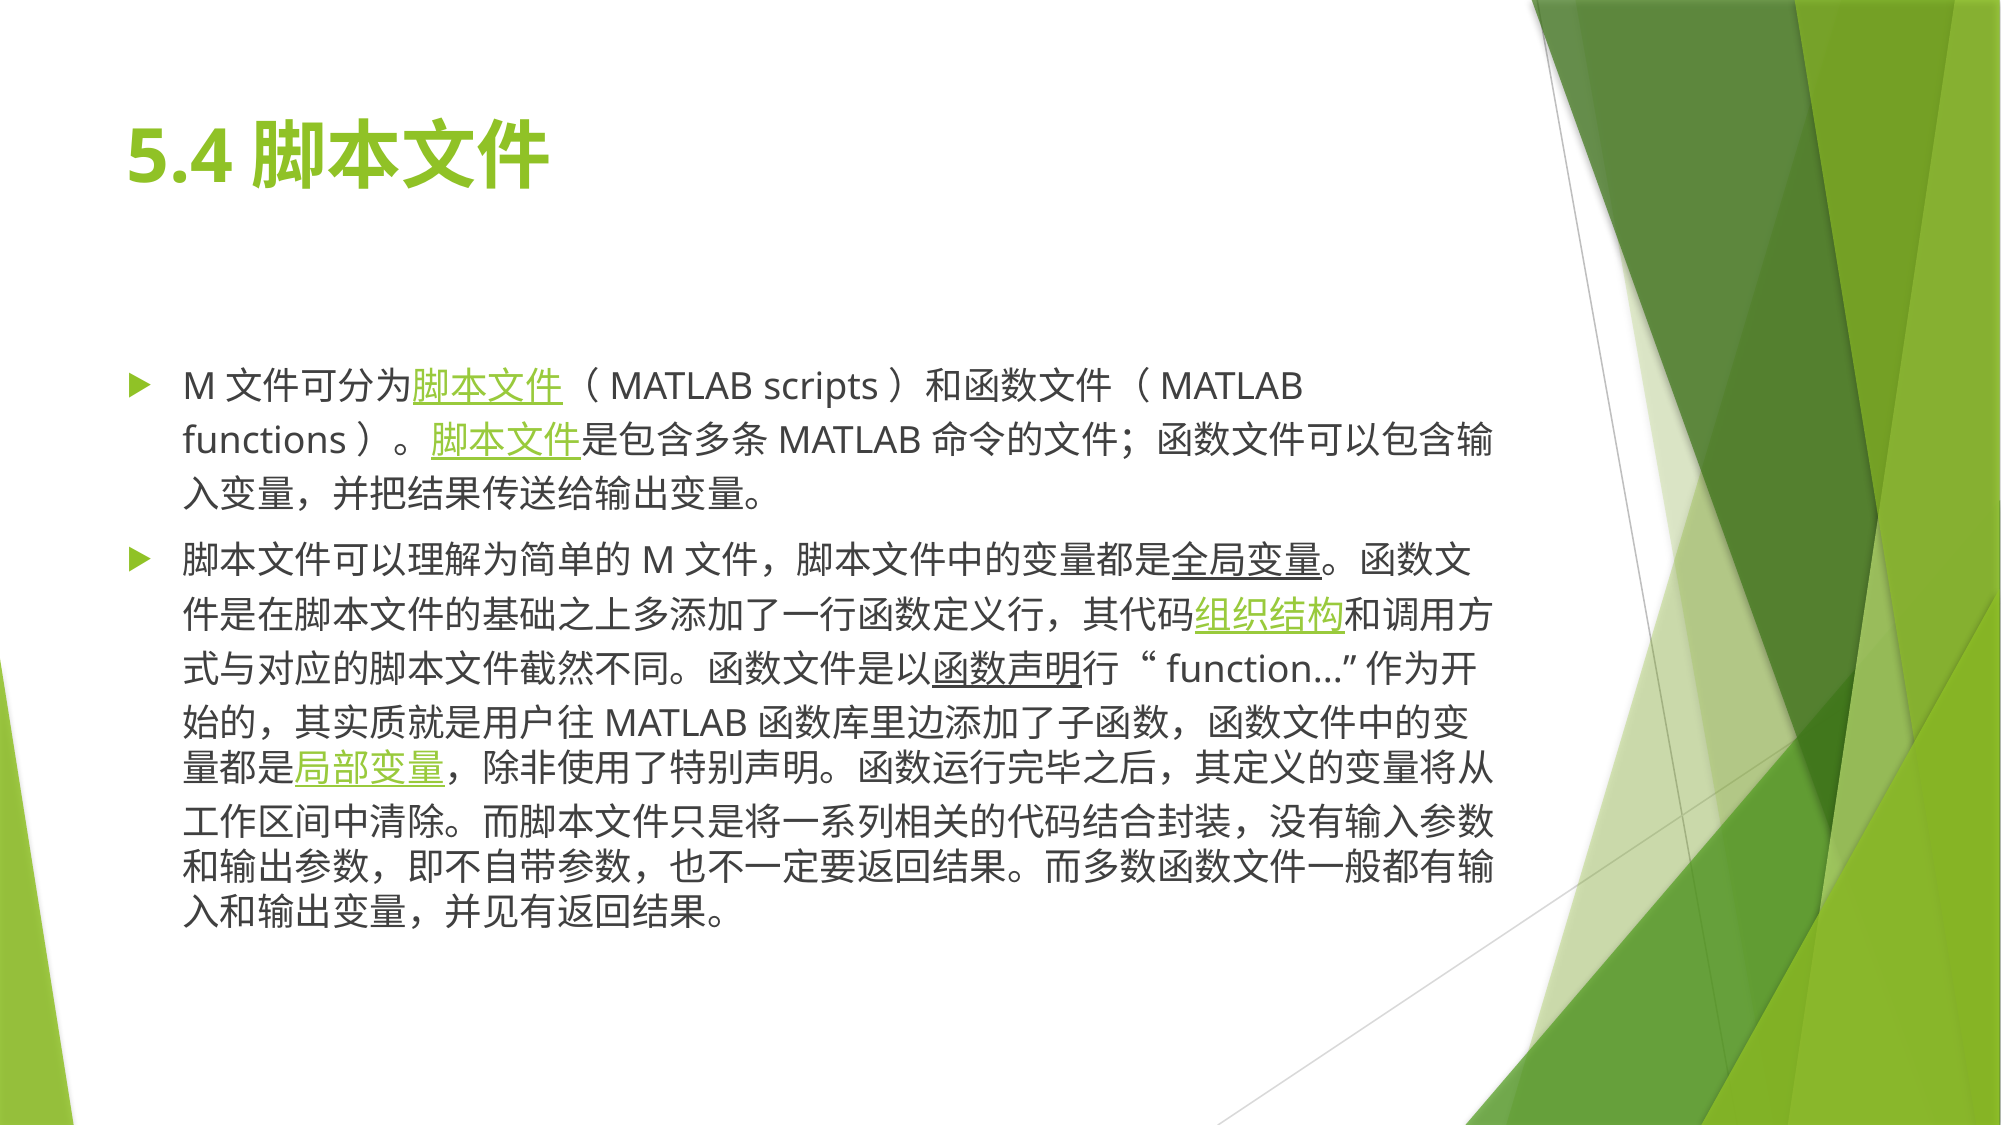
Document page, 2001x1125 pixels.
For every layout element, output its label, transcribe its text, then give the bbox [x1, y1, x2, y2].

title 5.4脚本文件 [110, 99, 1522, 317]
list M文件可分为脚本文件（MATLAB scripts）和函数文件（MATLAB functions）。脚本文件是包含多条MATLAB命令的文件；函数文件可以包含输入变量，并把结果传送给输出变量。 脚本文件可以理解为简单的M文件，脚本文件中的变量都是全局变量。函数文件是在脚本文件的基础之上多添加了一行函数定义行，其代码组织结构和调用方式与对应的脚本文件截然不同。函数文件是以函数声明行“function...”作为开始的，其实质就是用户往MATLAB函数库里边添加了子函数，函数文件中的变量都是局部变量，除非使用了特别声明。函数运行完毕之后，其定义的变量将从工作区间中清除。而脚本文件只是将一系列相关的代码结合封装，没有输入参数和输出参数，即不自带参数，也不一定要返回结果。而多数函数文件一般都有输入和输出变量，并见有返回结果。 [110, 354, 1522, 992]
